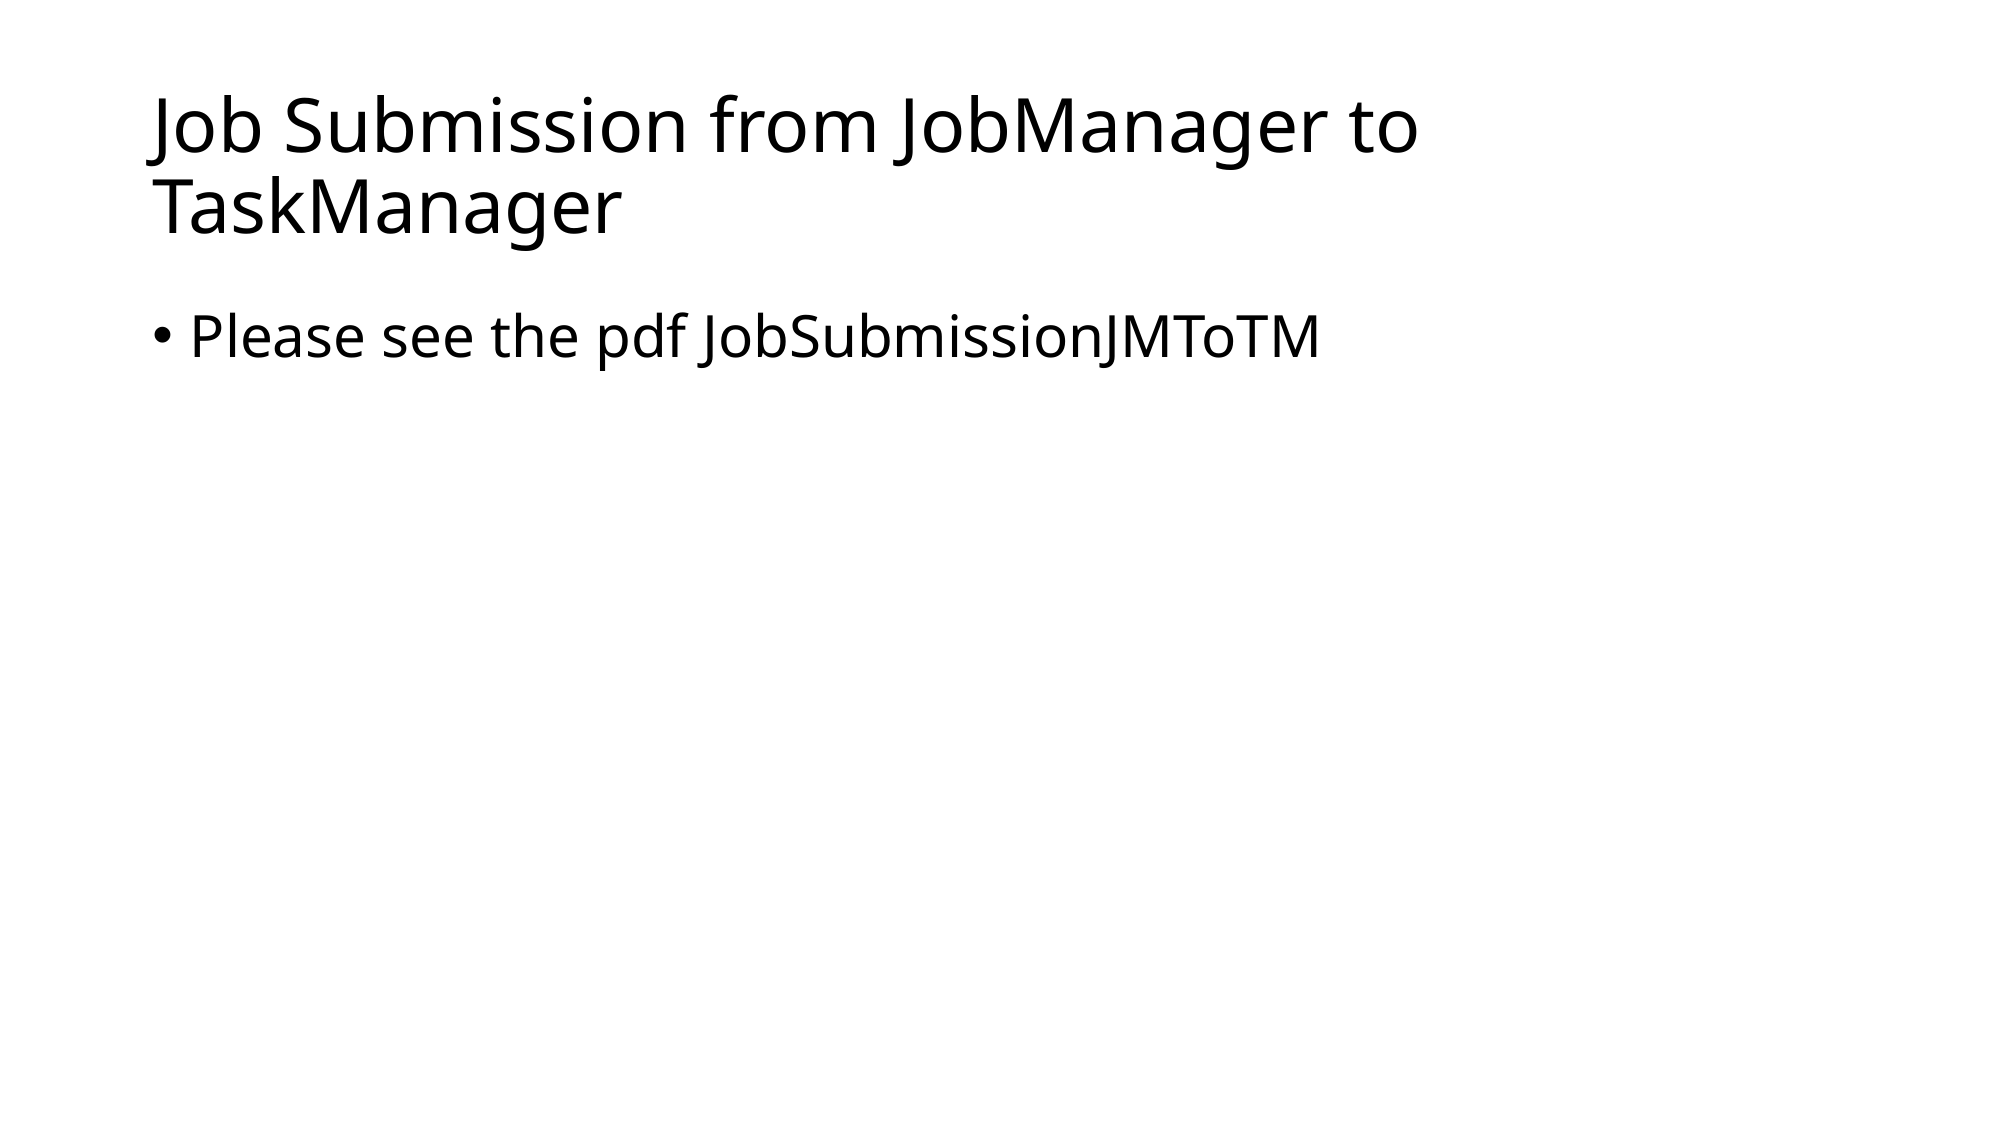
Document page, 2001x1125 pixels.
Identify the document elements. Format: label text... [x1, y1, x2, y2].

list Please see the pdf JobSubmissionJMToTM [137, 299, 1863, 1014]
title Job Submission from JobManager to TaskManager [137, 59, 1863, 278]
